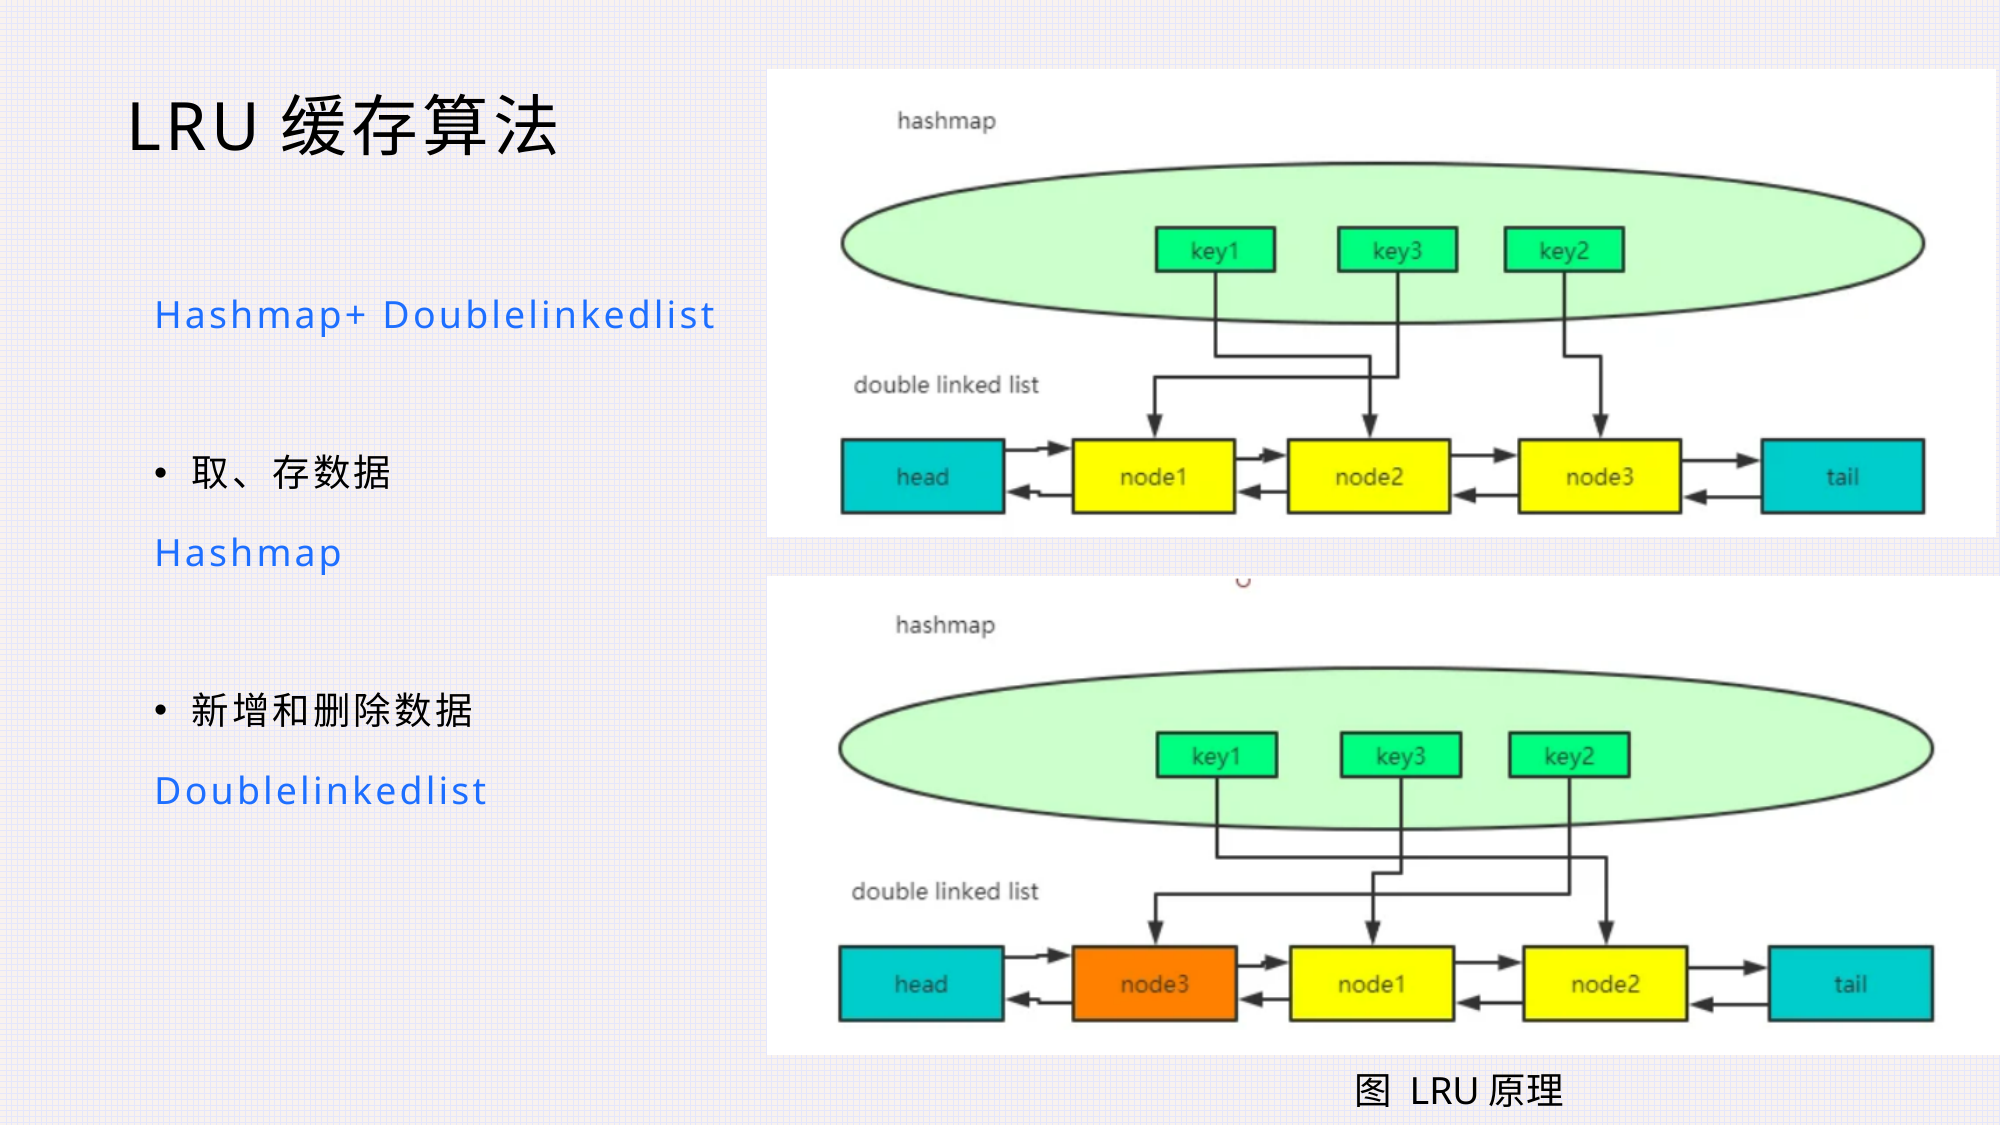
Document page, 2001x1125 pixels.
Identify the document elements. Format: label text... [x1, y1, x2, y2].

picture [767, 69, 1996, 537]
picture [767, 576, 2000, 1055]
title LRU缓存算法 [109, 70, 767, 178]
list Hashmap+ Doublelinkedlist 取、存数据 Hashmap 新增和删除数据 Doublelinkedlist [137, 277, 893, 992]
text_box 图 LRU原理 [1339, 1059, 1720, 1120]
